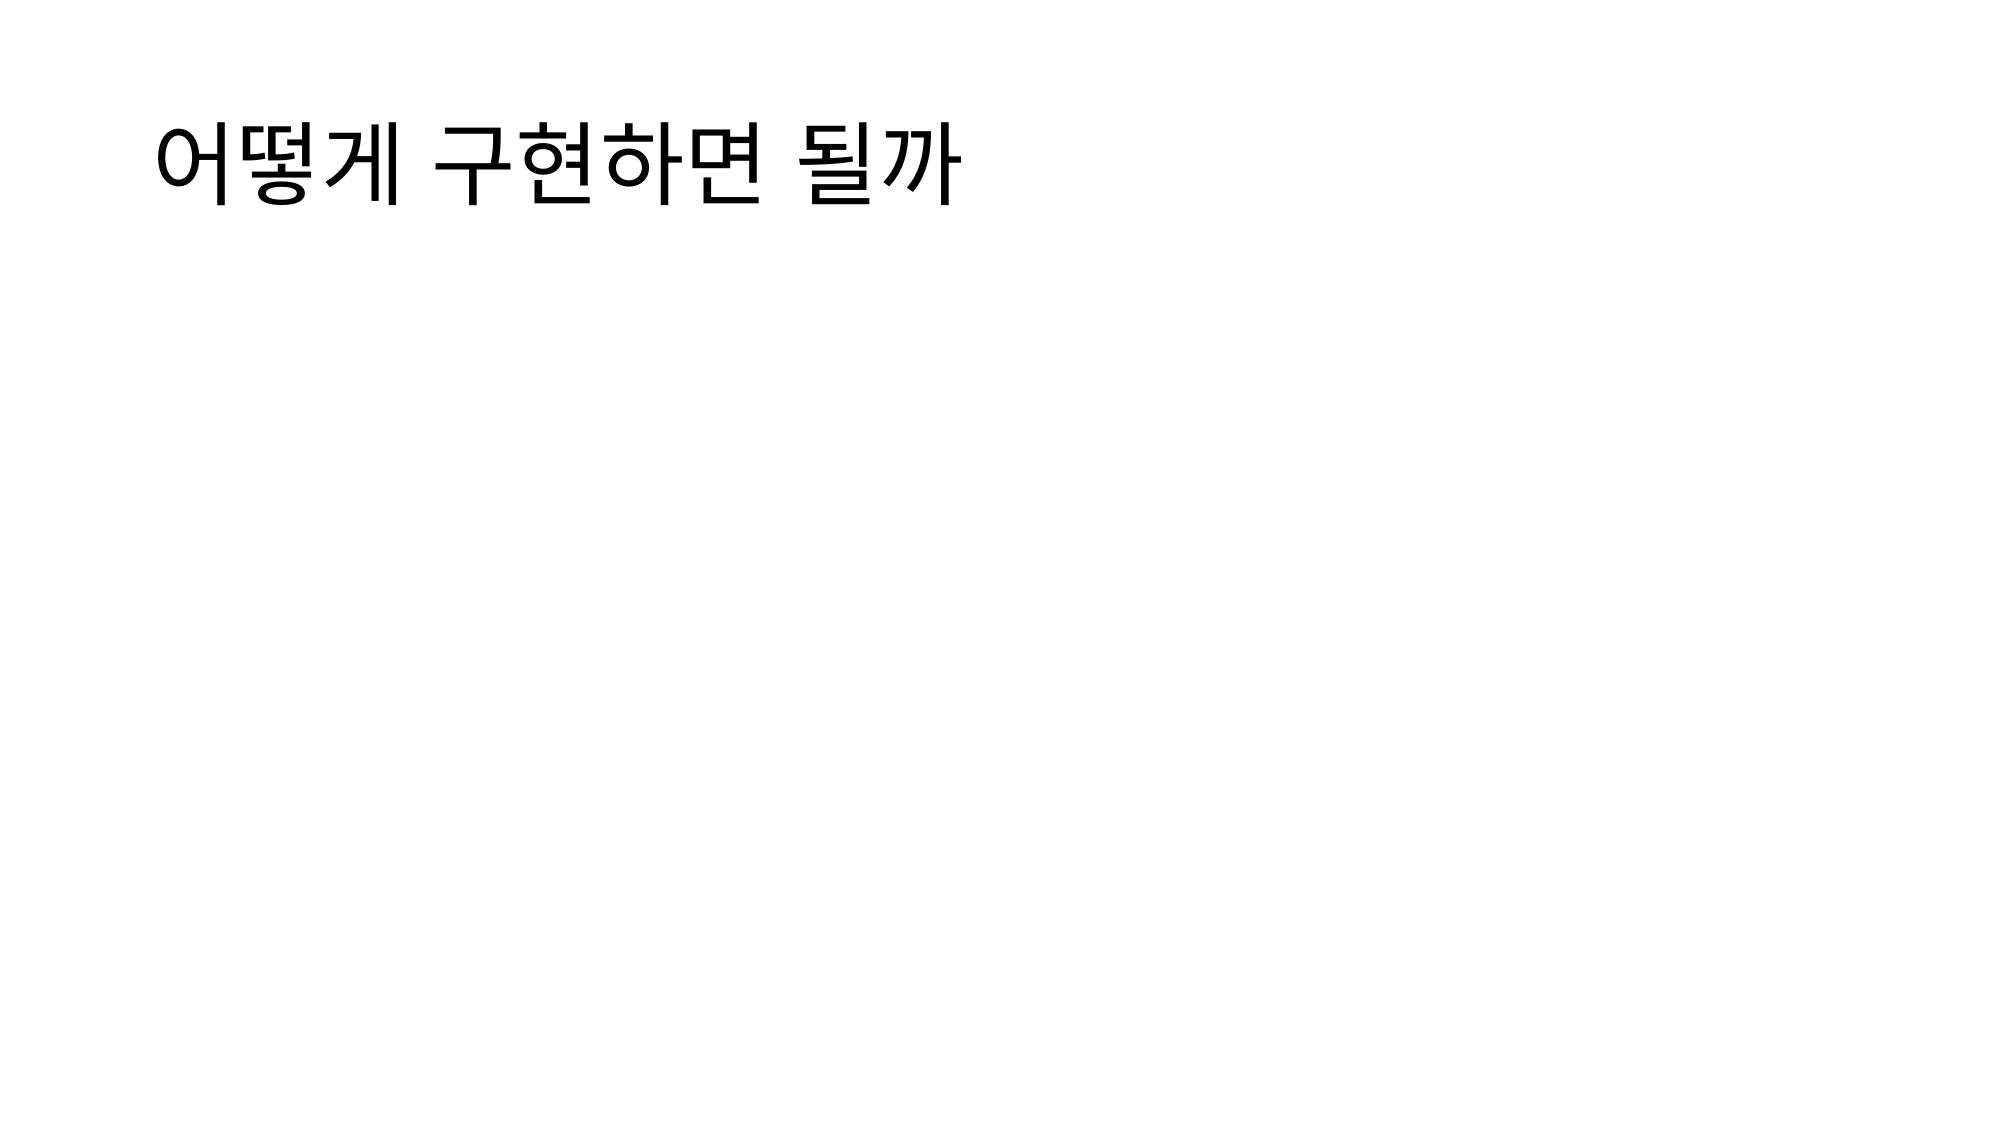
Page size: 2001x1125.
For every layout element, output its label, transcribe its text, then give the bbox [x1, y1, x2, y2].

title 어떻게 구현하면 될까 [137, 59, 1863, 278]
